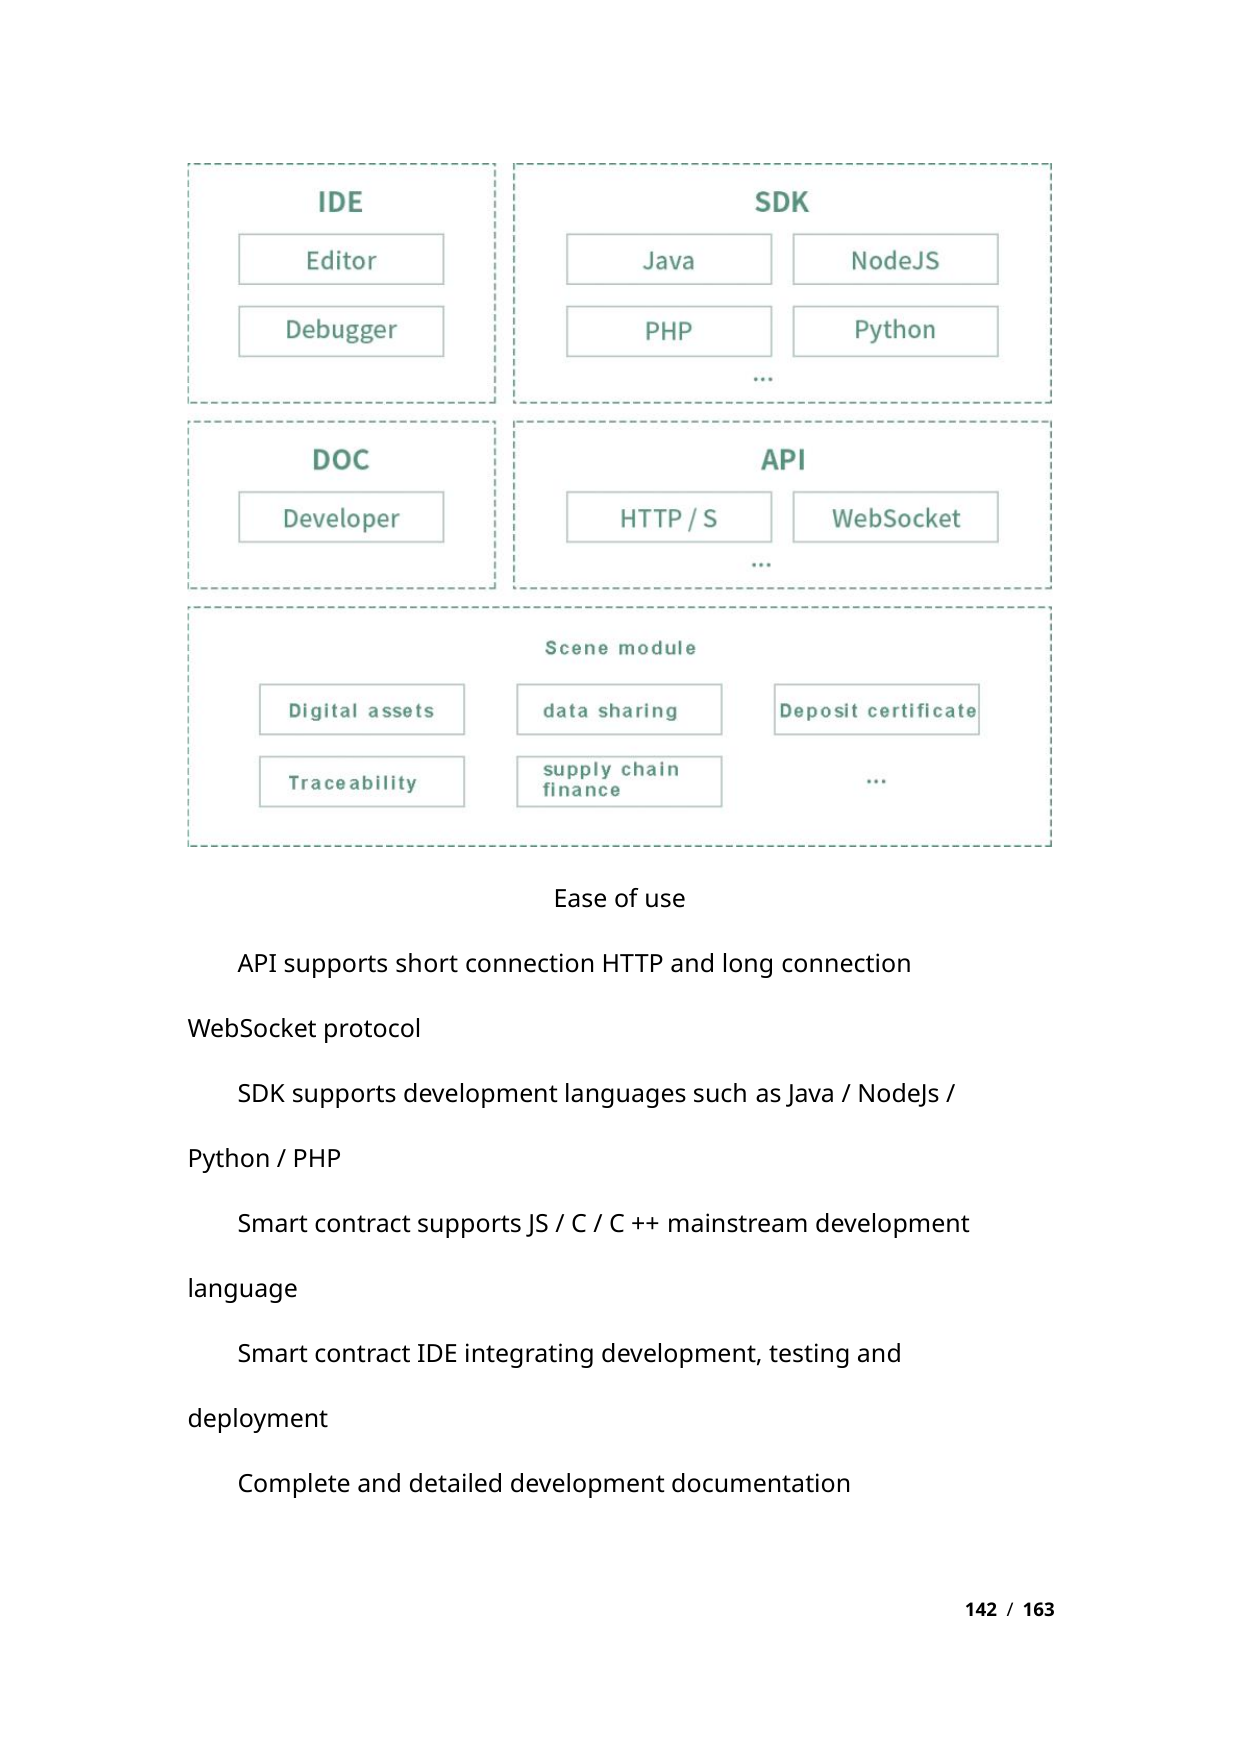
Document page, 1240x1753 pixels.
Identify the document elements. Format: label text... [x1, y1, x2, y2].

text_box SDK supports development languages such as Java / NodeJs / Python / PHP [187, 1074, 1099, 1173]
text_box 142 / 163 [964, 1601, 1082, 1621]
text_box [187, 163, 1053, 847]
text_box Smart contract supports JS / C / C ++ mainstream development language [187, 1204, 1125, 1303]
text_box Complete and detailed development documentation [237, 1464, 961, 1498]
text_box Smart contract IDE integrating development, testing and deployment [187, 1334, 1025, 1433]
text_box Ease of use API supports short connection HTTP and long connection WebSocket protocol [187, 879, 1038, 1043]
